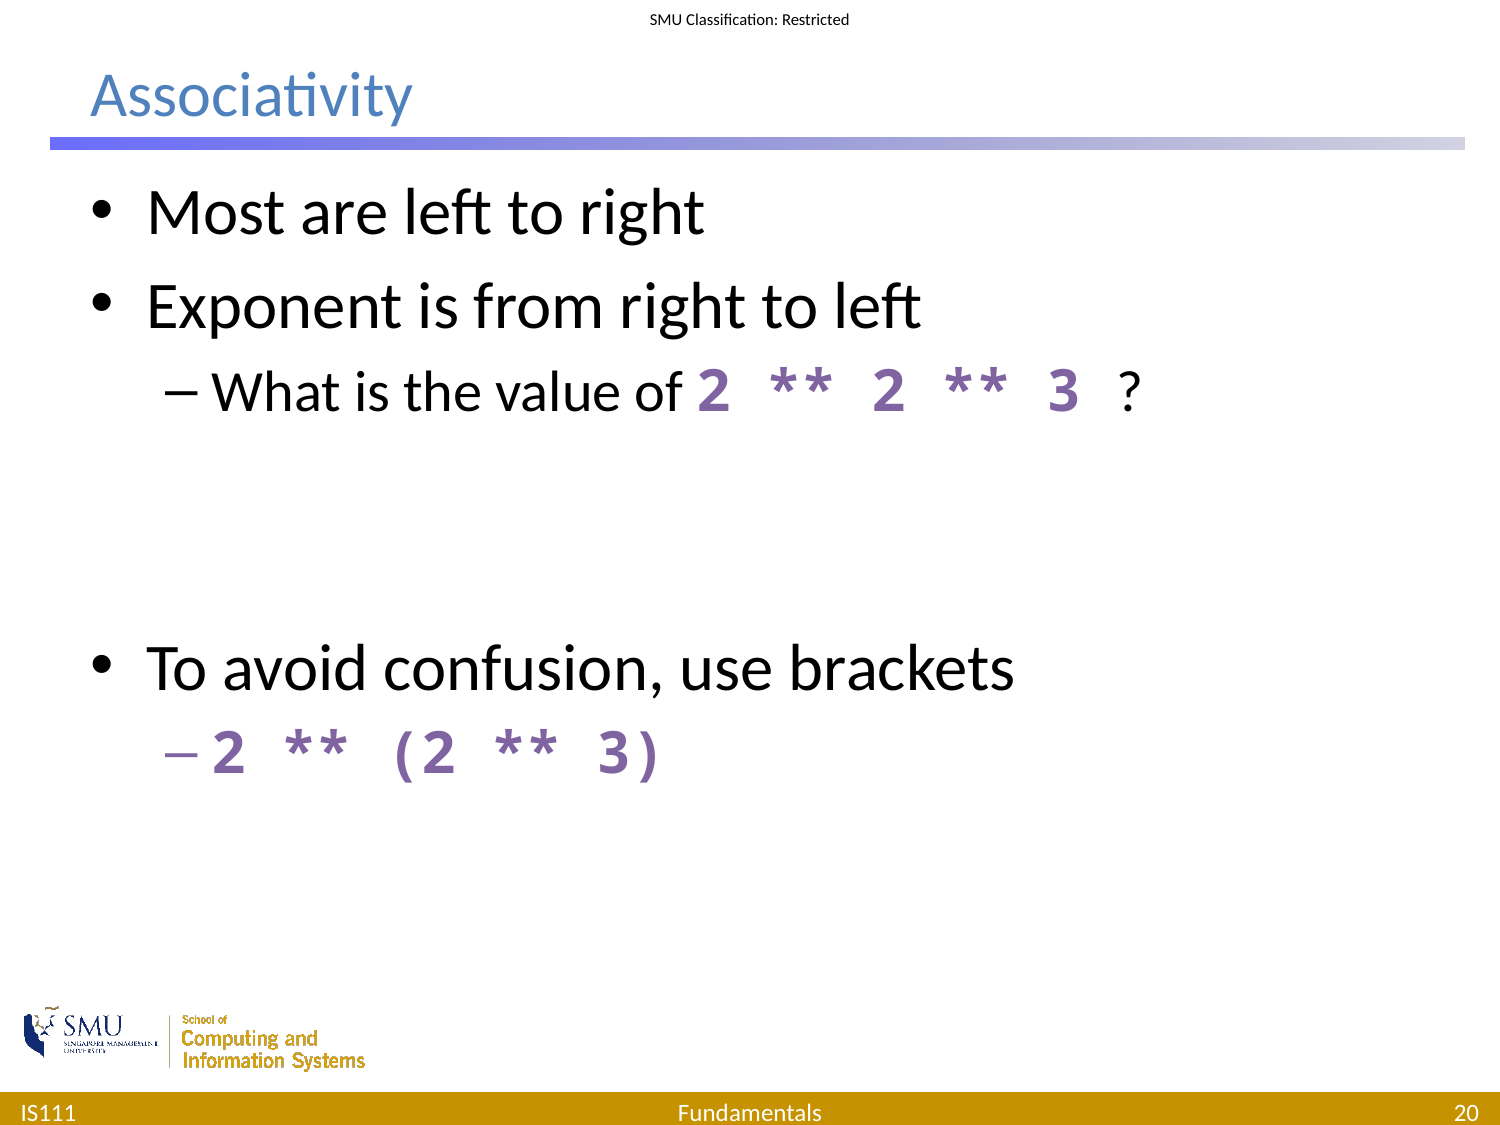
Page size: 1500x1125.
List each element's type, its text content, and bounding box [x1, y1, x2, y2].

list Most are left to right Exponent is from right to left What is the value of 2 ** 2 ** 3 ? To avoid confusion, use brackets 2 ** (2 ** 3) [75, 160, 1425, 1005]
slide_number 20 [1144, 1094, 1495, 1125]
title Associativity [75, 45, 1425, 138]
footer Fundamentals [512, 1094, 988, 1125]
picture [0, 987, 398, 1094]
slide_number IS111 [5, 1094, 356, 1125]
